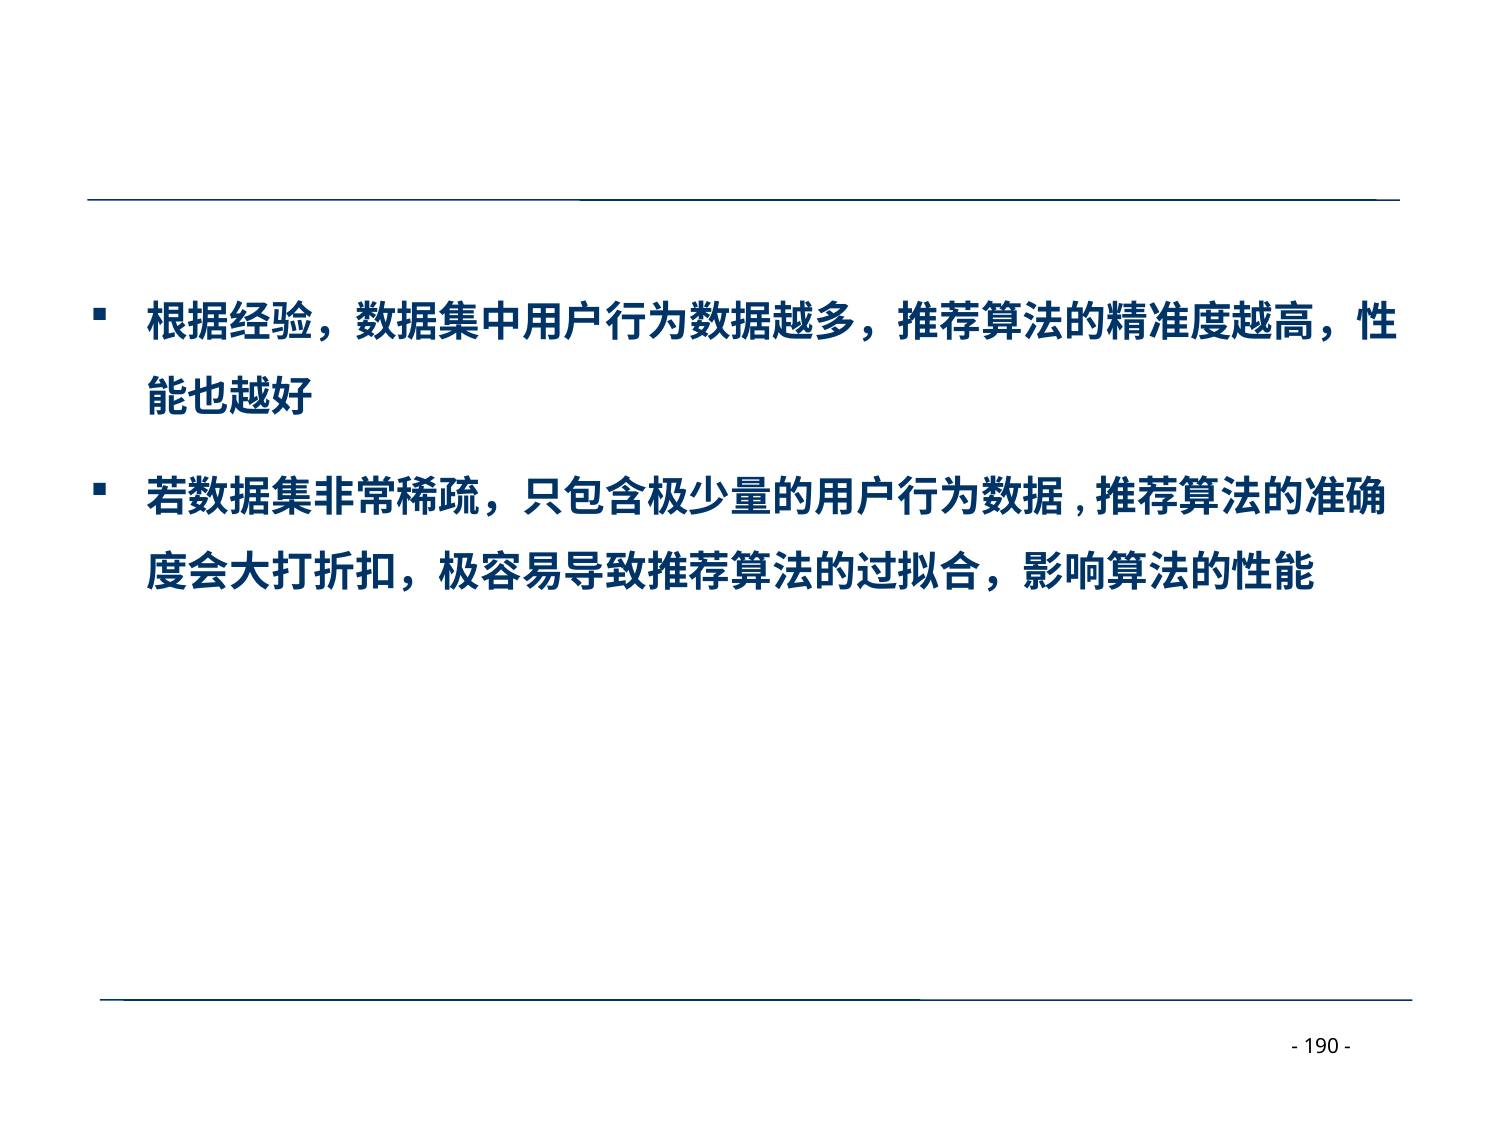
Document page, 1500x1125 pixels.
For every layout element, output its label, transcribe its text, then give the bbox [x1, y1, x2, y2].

list 根据经验，数据集中用户行为数据越多，推荐算法的精准度越高，性能也越好 若数据集非常稀疏，只包含极少量的用户行为数据,推荐算法的准确度会大打折扣，极容易导致推荐算法的过拟合，影响算法的性能 [74, 262, 1426, 1006]
